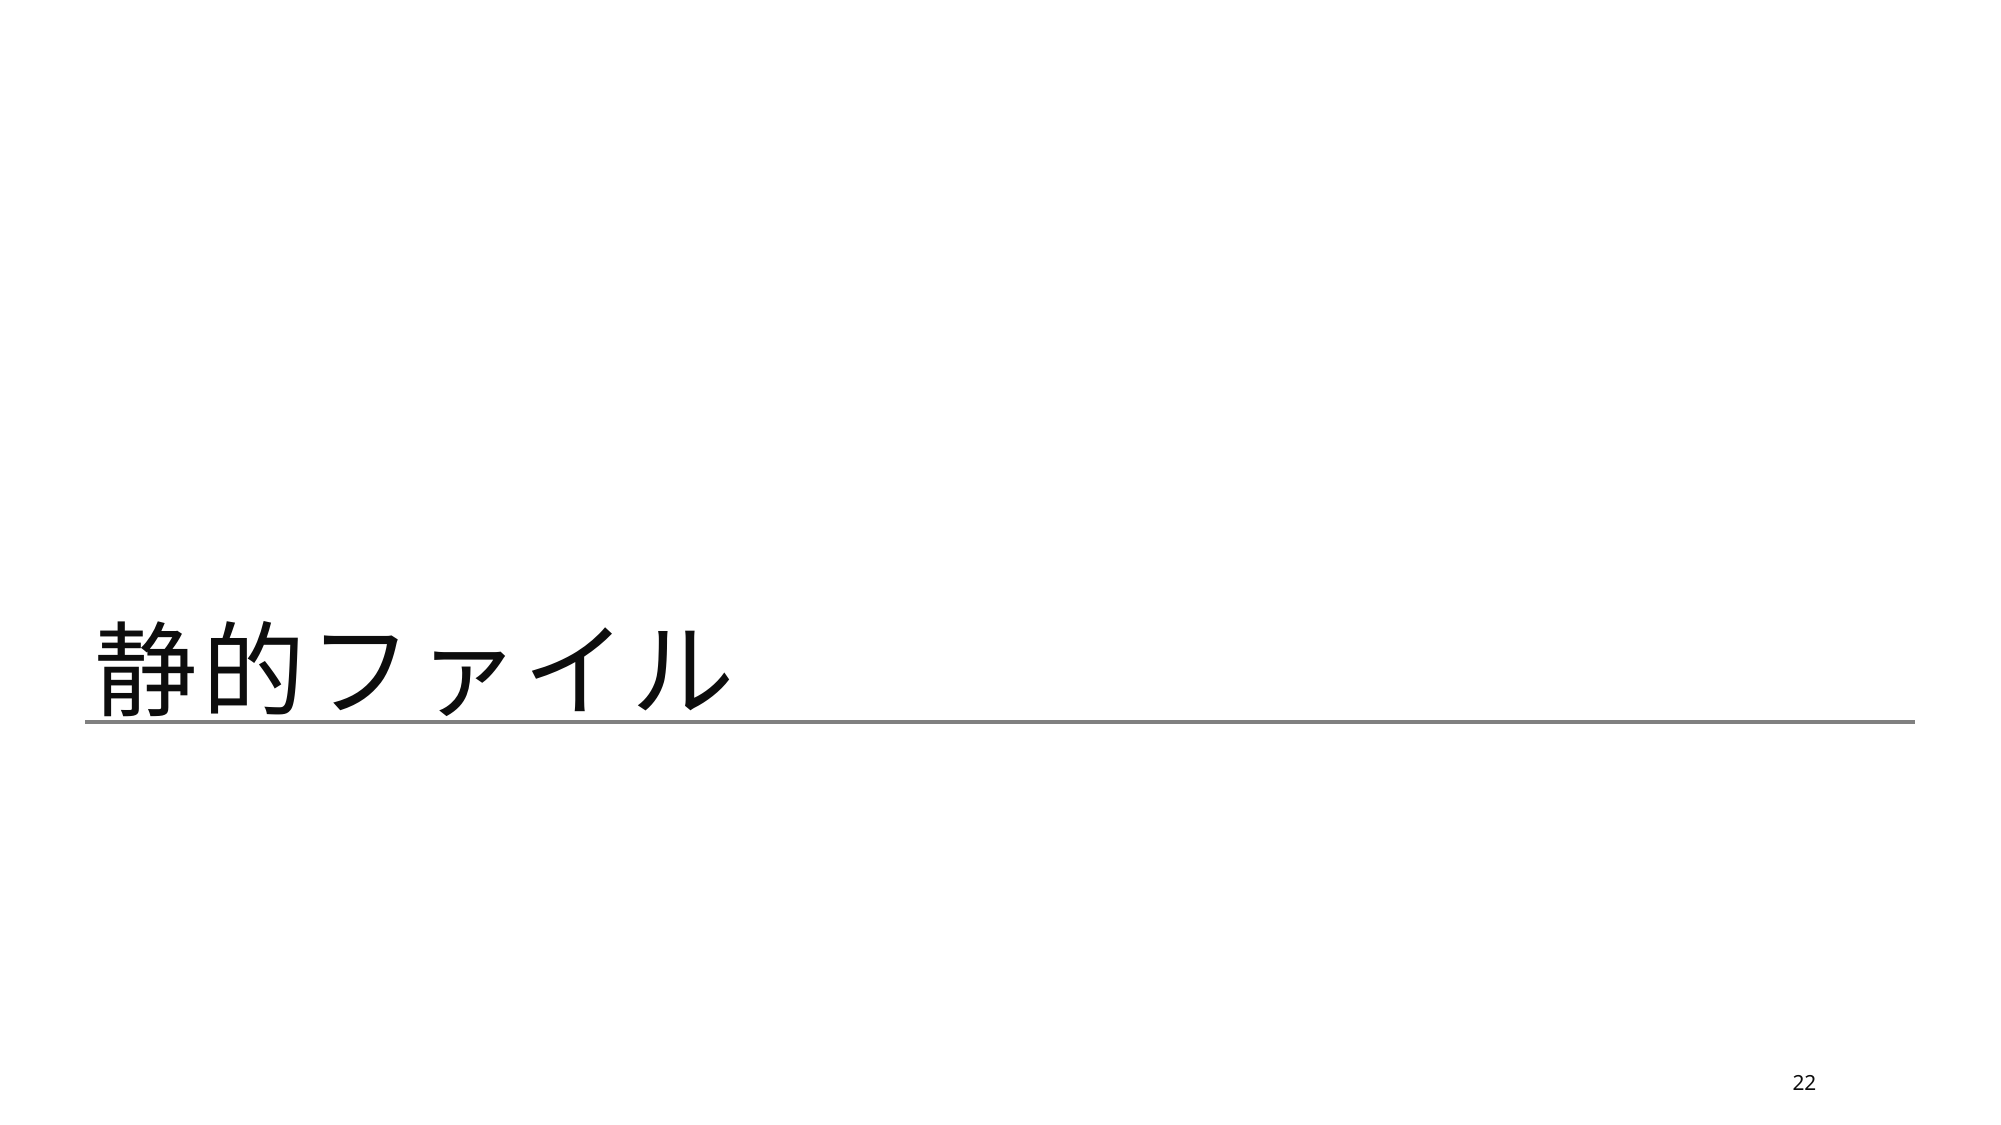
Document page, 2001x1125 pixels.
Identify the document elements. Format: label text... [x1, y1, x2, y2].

title 静的ファイル [79, 621, 1915, 736]
slide_number 22 [1777, 1061, 1898, 1107]
